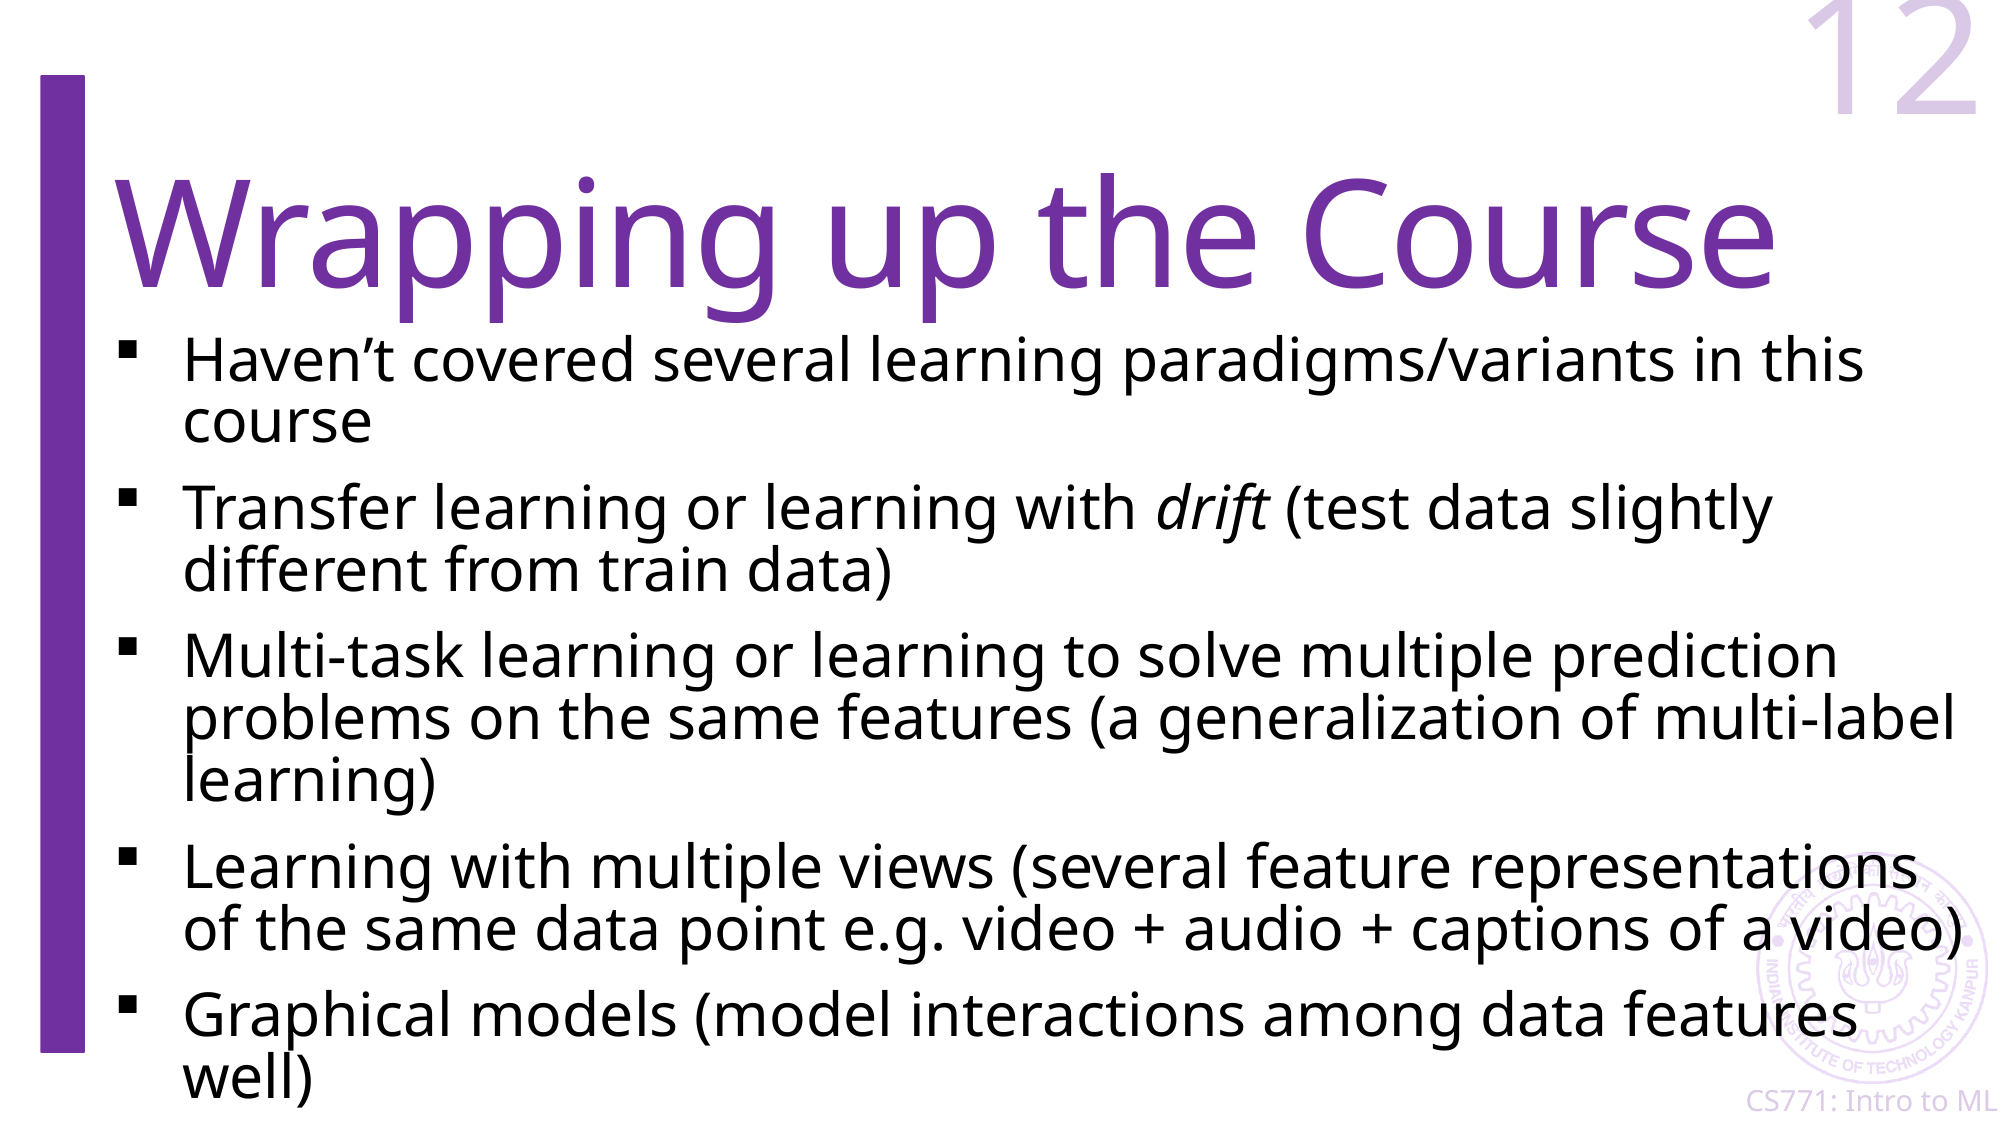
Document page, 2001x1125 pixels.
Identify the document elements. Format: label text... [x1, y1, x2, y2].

list Haven’t covered several learning paradigms/variants in this course Transfer learning or learning with drift (test data slightly different from train data) Multi-task learning or learning to solve multiple prediction problems on the same features (a generalization of multi-label learning) Learning with multiple views (several feature representations of the same data point e.g. video + audio + captions of a video) Graphical models (model interactions among data features well) [98, 324, 2000, 1125]
slide_number 12 [1520, 6, 2000, 183]
title Wrapping up the Course [98, 76, 1945, 324]
